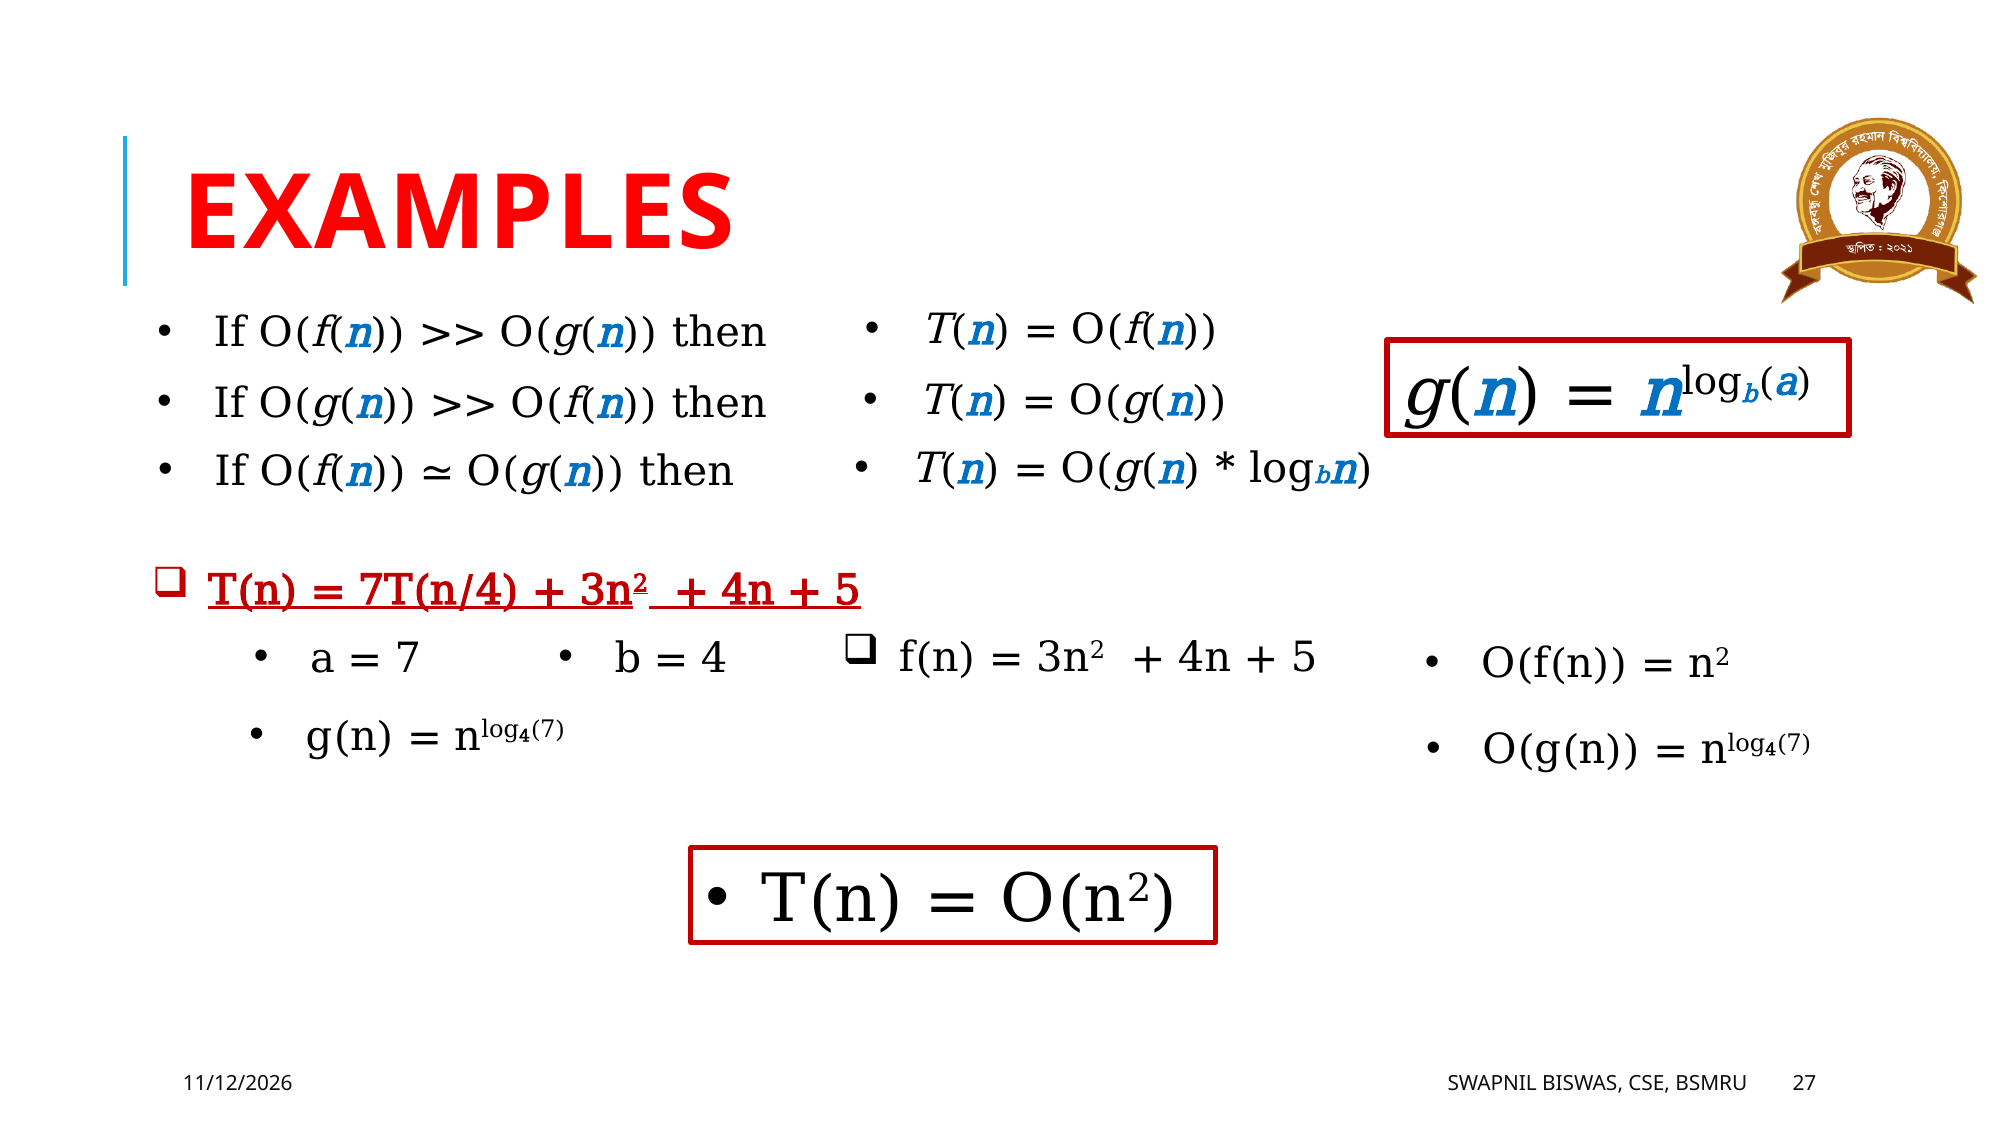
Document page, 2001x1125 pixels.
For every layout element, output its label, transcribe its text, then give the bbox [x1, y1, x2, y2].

text_box f(n) = 3n2 + 4n + 5 [827, 622, 1333, 688]
text_box T(n) = O(g(n) * logbn) [839, 433, 1389, 499]
text_box T(n) = O(g(n)) [848, 365, 1243, 431]
picture [1777, 114, 1981, 307]
text_box a = 7 [239, 623, 436, 688]
text_box g(n) = nlogb(a) [1386, 340, 1849, 436]
footer SWAPNIL BISWAS, CSE, BSMRU [794, 1061, 1763, 1107]
text_box If O(g(n)) >> O(f(n)) then [142, 368, 796, 433]
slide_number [168, 1061, 522, 1107]
text_box O(f(n)) = n2 [1409, 628, 1759, 694]
text_box g(n) = nlog4(7) [234, 701, 594, 766]
text_box T(n) = O(f(n)) [850, 294, 1234, 360]
title EXAMPLES [168, 96, 1763, 342]
text_box If O(f(n)) ≃ O(g(n)) then [143, 436, 763, 502]
text_box If O(f(n)) >> O(g(n)) then [142, 297, 796, 363]
text_box T(n) = O(n2) [690, 847, 1216, 943]
text_box b = 4 [543, 623, 743, 688]
text_box O(g(n)) = nlog4(7) [1411, 714, 1827, 780]
slide_number 27 [1777, 1061, 1938, 1107]
text_box T(n) = 7T(n/4) + 3n2 + 4n + 5 [137, 554, 876, 620]
